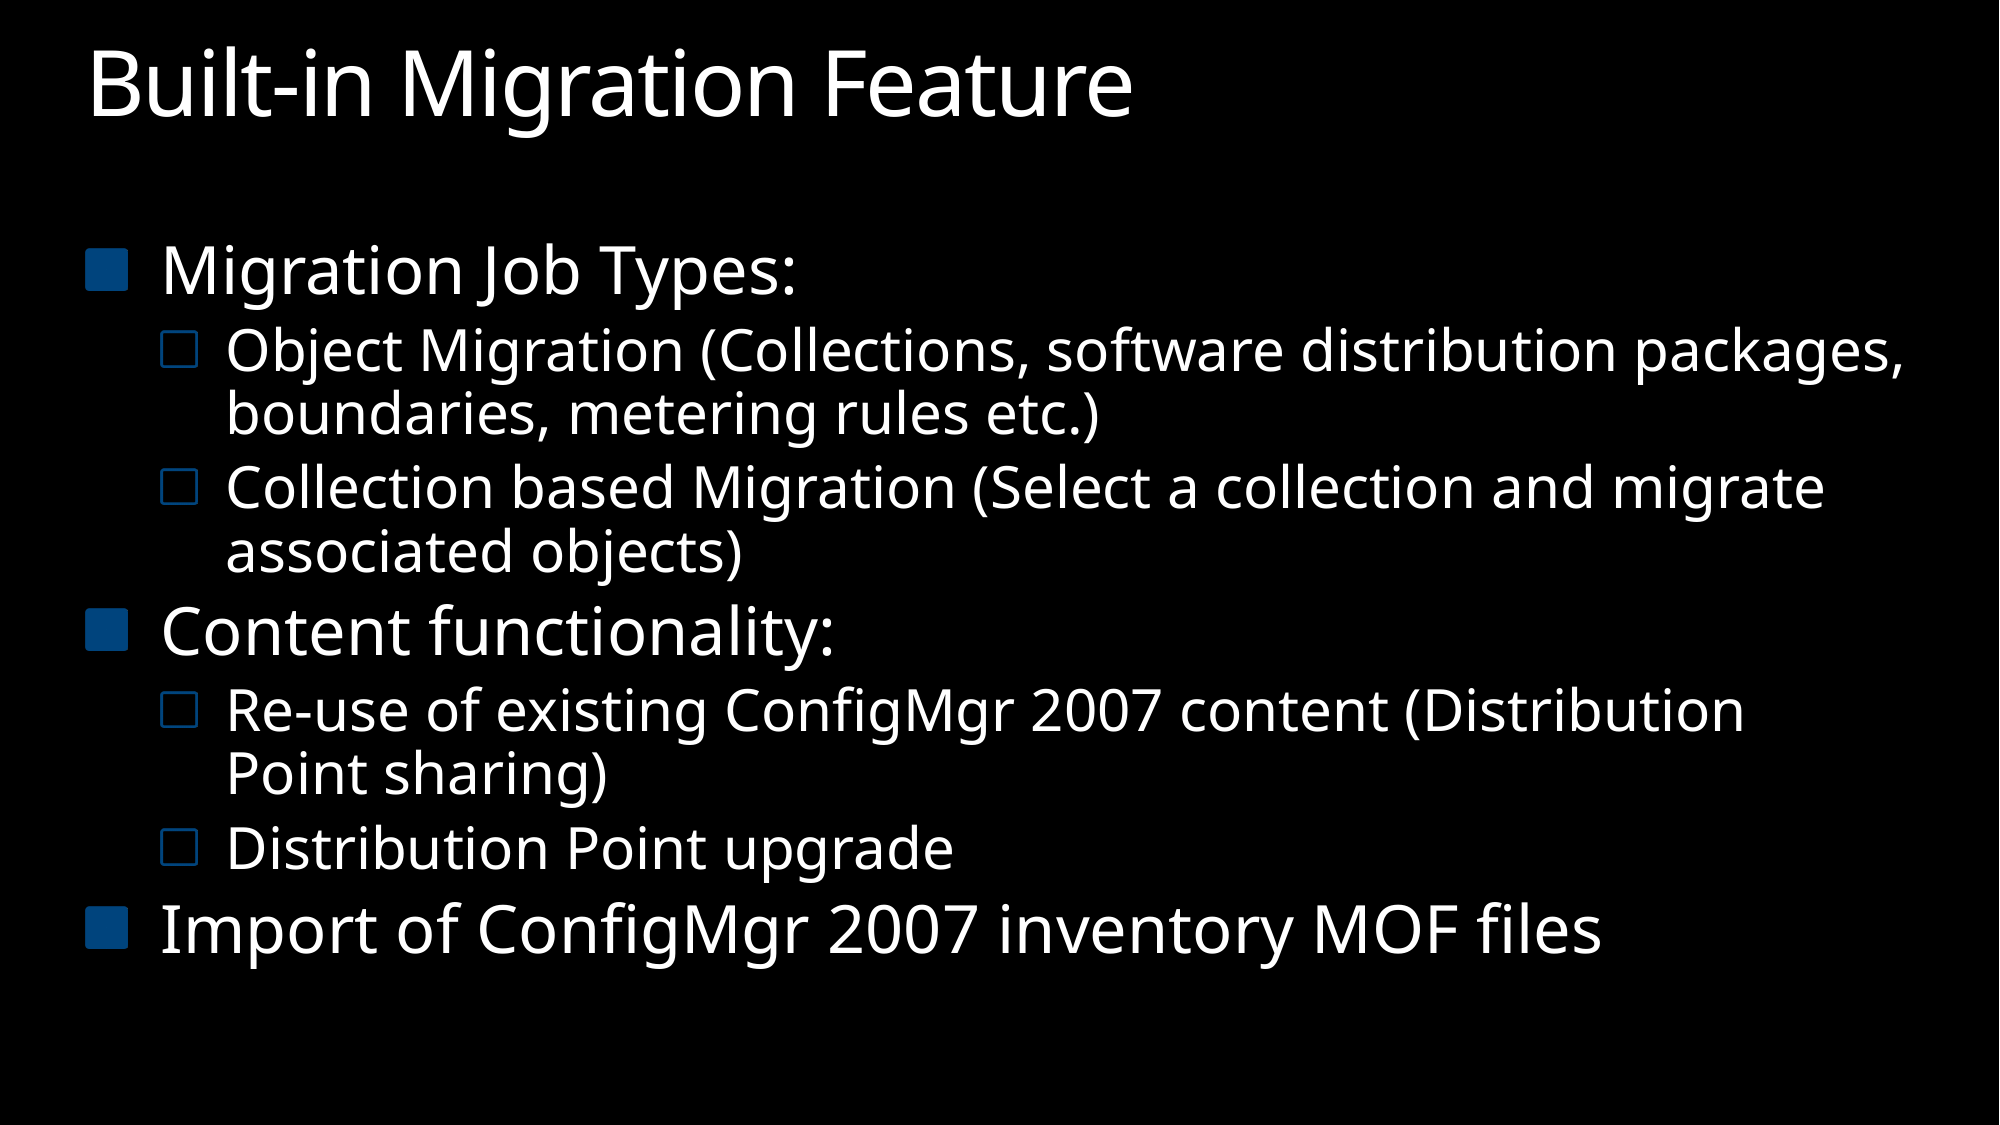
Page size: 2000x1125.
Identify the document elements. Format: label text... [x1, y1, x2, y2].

picture [160, 330, 198, 368]
picture [160, 468, 198, 505]
picture [85, 906, 128, 949]
picture [85, 248, 128, 291]
picture [85, 608, 128, 651]
picture [160, 828, 198, 866]
title Built-in Migration Feature [85, 37, 1914, 138]
list Migration Job Types: Object Migration (Collections, software distribution packages, boundaries, metering rules etc.) Collection based Migration (Select a collection and migrate associated objects) Content functionality: Re-use of existing ConfigMgr 2007 content (Distribution Point sharing) Distribution Point upgrade Import of ConfigMgr 2007 inventory MOF files [85, 237, 1914, 990]
picture [160, 691, 198, 728]
